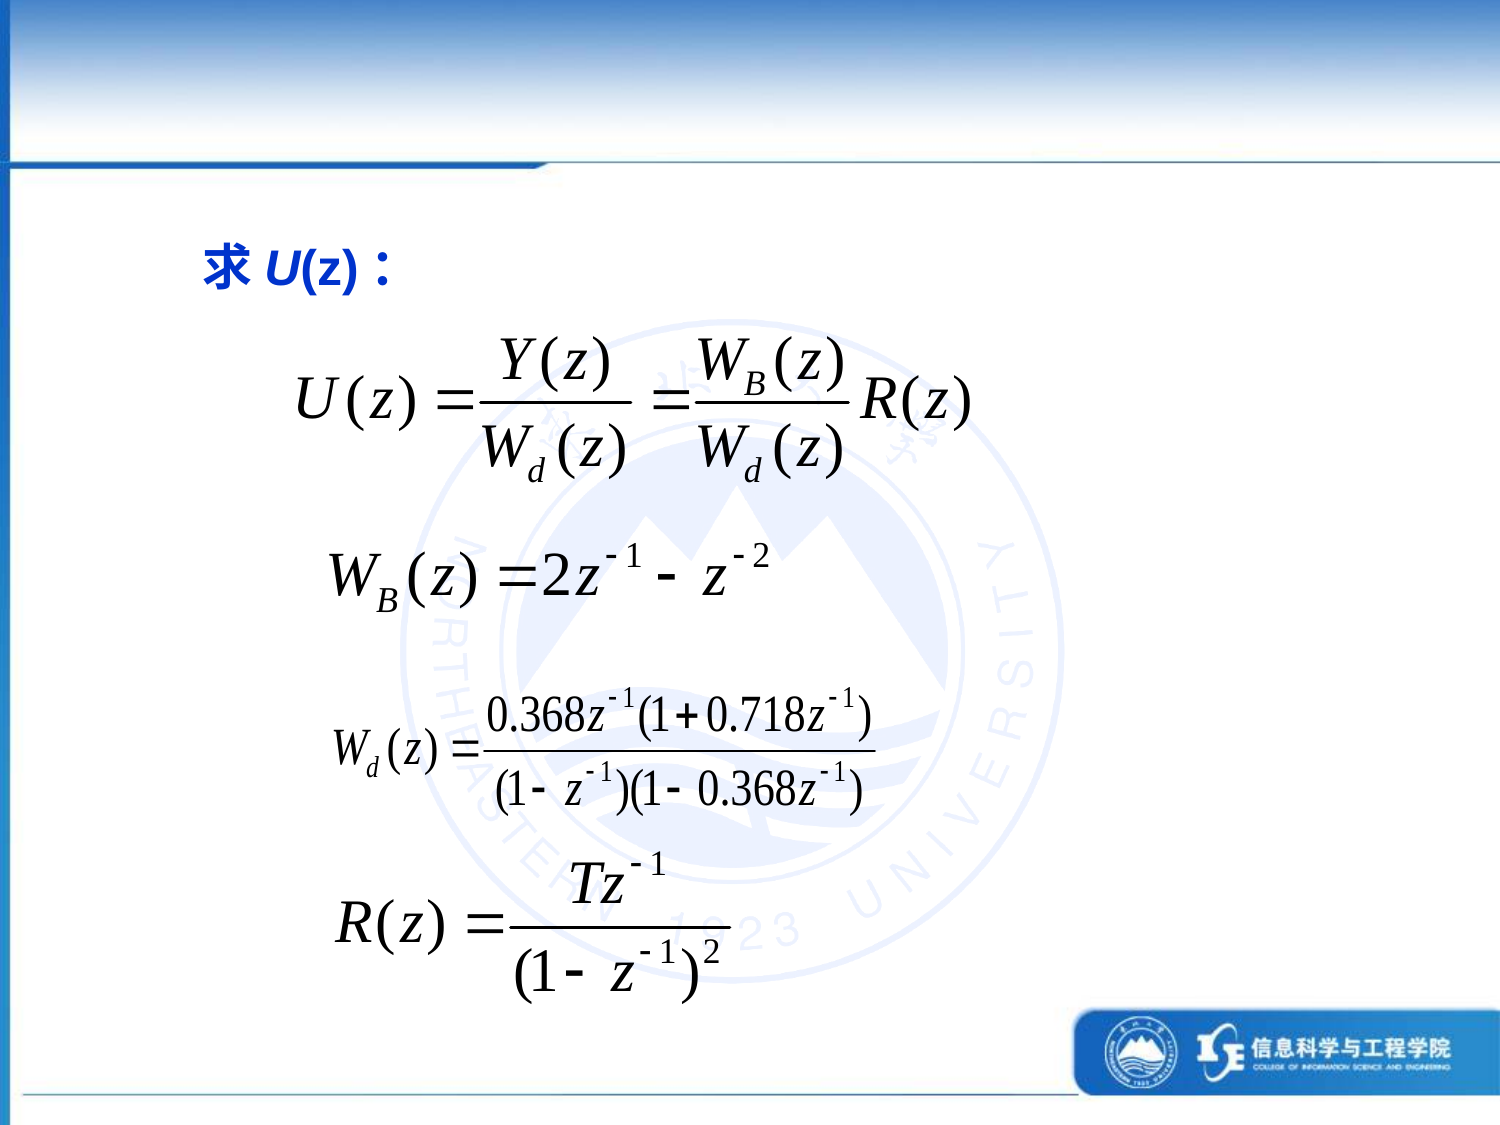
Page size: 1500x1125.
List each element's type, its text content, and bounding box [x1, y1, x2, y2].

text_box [321, 527, 783, 628]
picture [0, 0, 1500, 1125]
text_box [288, 319, 985, 496]
text_box 求U(z)： [187, 228, 436, 303]
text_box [328, 672, 886, 826]
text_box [324, 833, 745, 1015]
